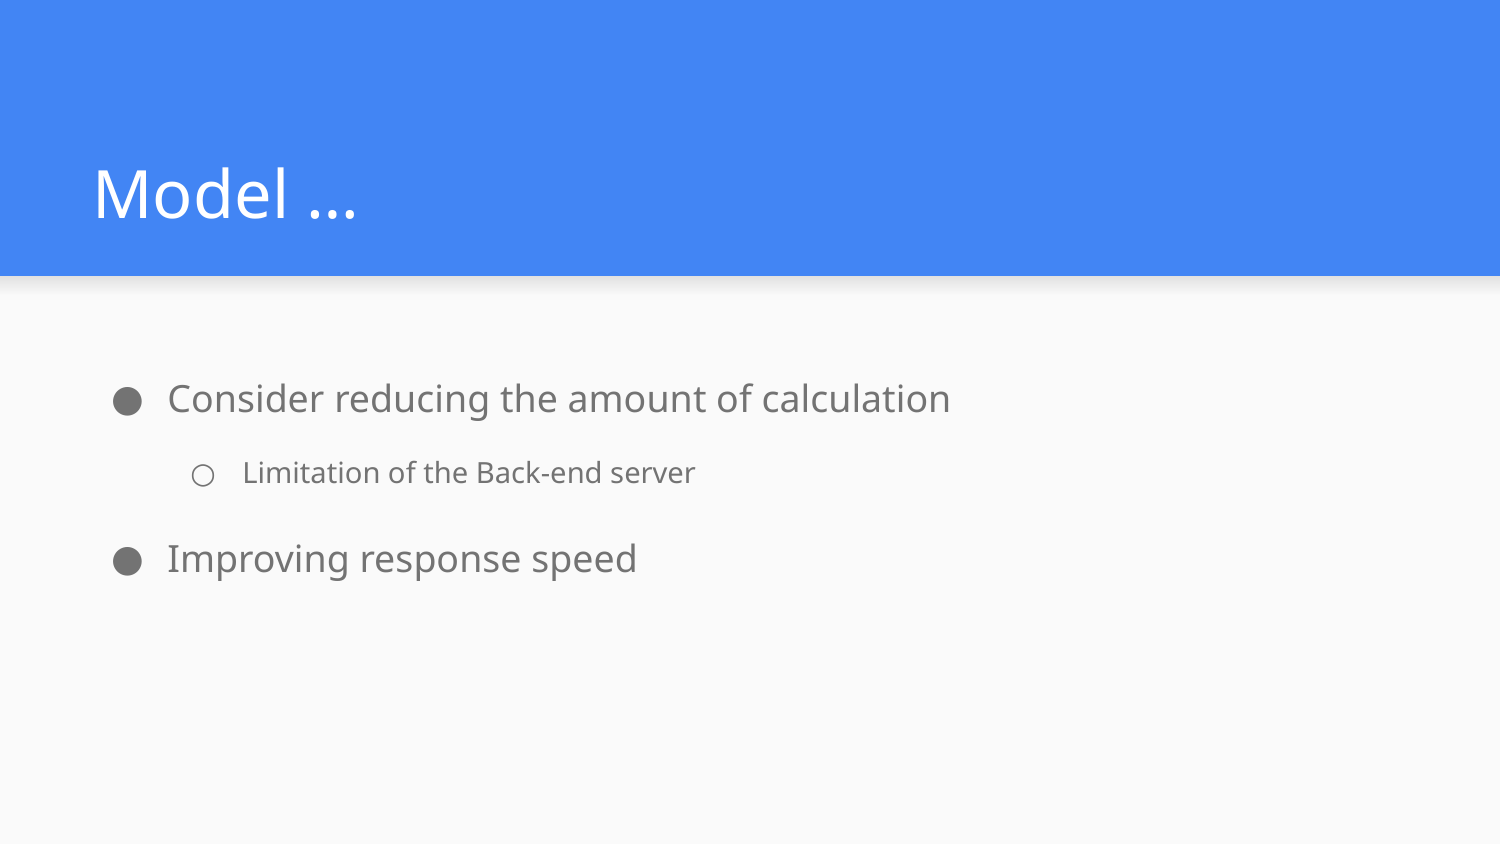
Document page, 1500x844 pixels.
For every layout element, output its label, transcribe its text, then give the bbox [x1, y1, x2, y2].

title Model … [77, 121, 1427, 248]
list Consider reducing the amount of calculation Limitation of the Back-end server Improving response speed [77, 314, 1427, 760]
